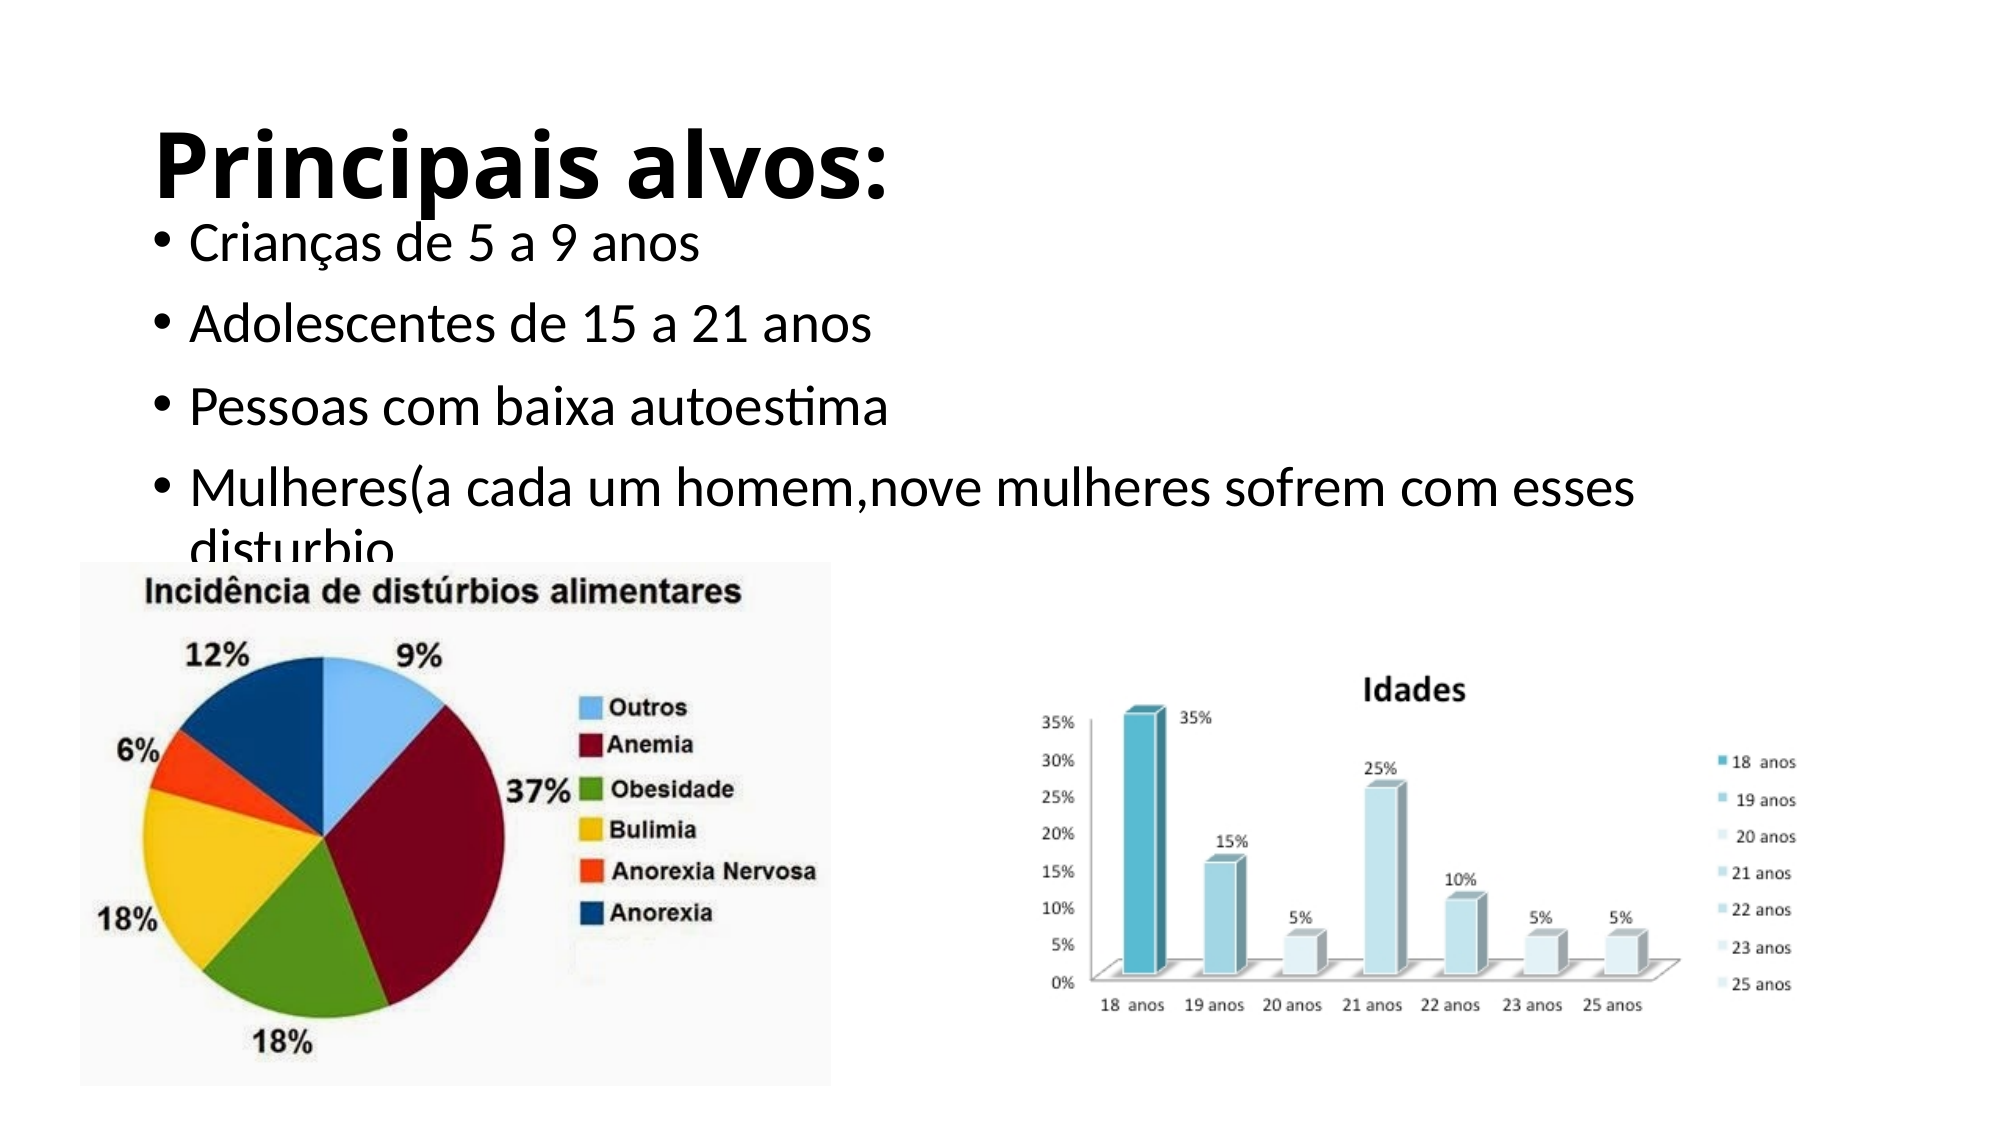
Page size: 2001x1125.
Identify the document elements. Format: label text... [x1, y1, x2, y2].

picture [80, 562, 831, 1086]
title Principais alvos: [137, 59, 1863, 204]
picture [999, 646, 1833, 1054]
list Crianças de 5 a 9 anos Adolescentes de 15 a 21 anos Pessoas com baixa autoestima Mulheres(a cada um homem,nove mulheres sofrem com esses disturbio +grafico [137, 204, 1863, 919]
